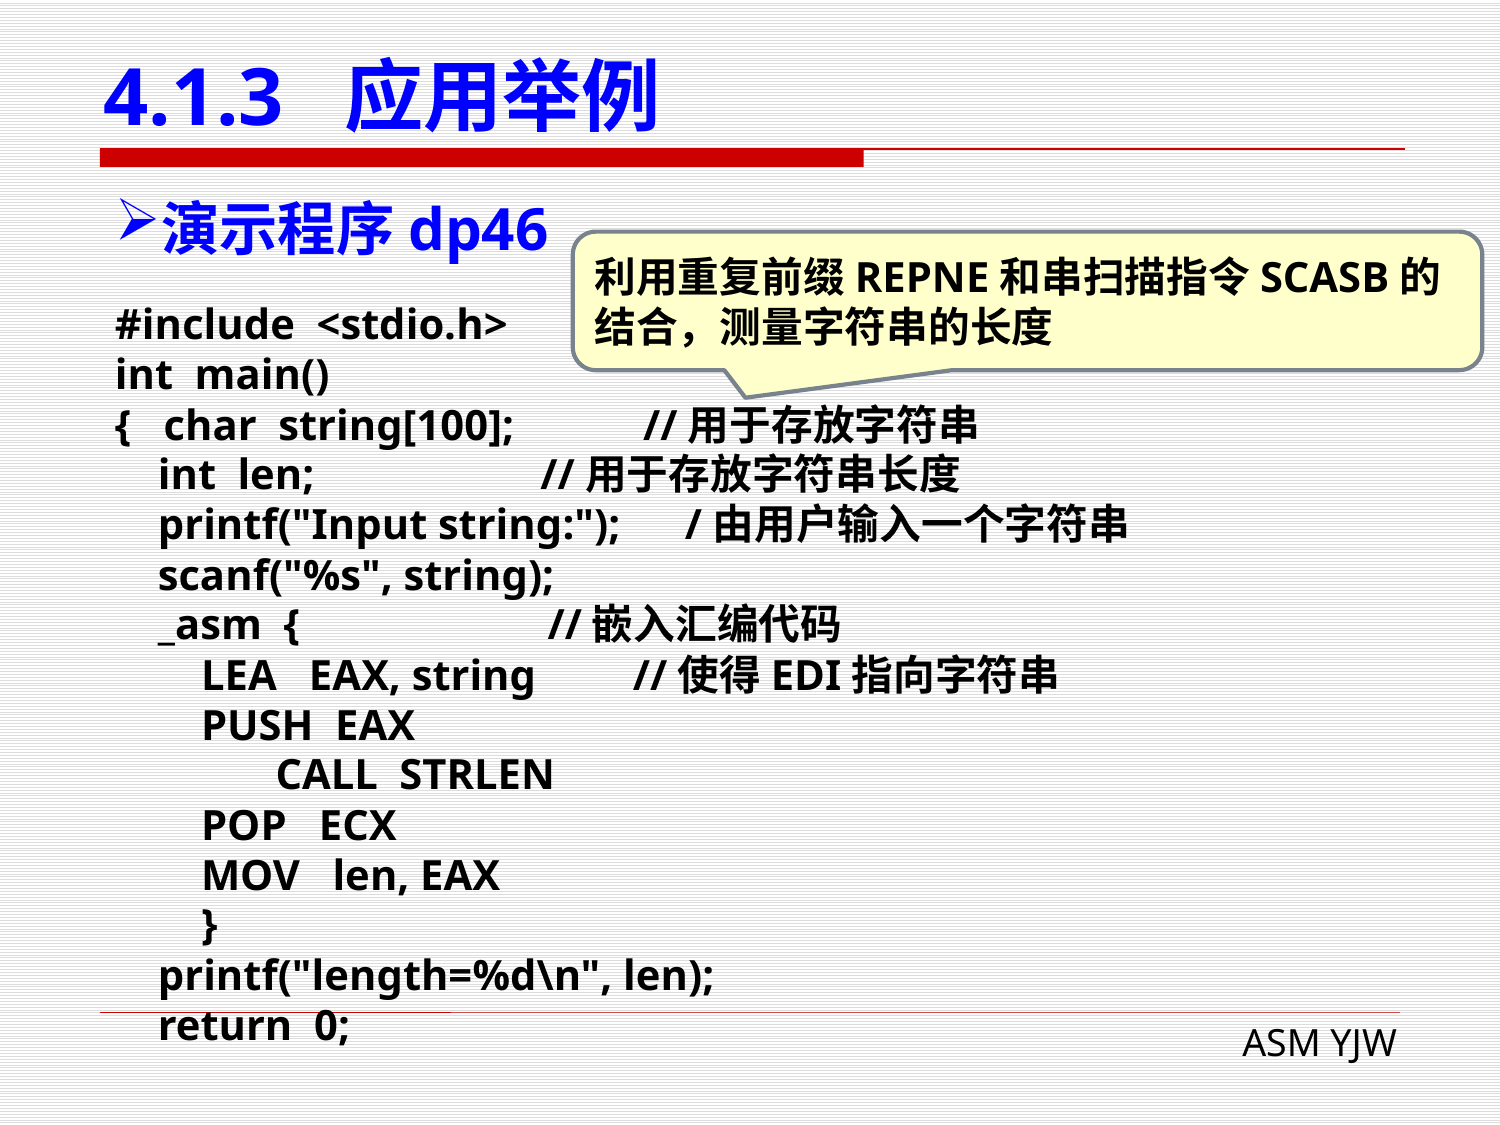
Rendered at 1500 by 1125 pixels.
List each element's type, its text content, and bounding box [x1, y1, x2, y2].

text_box #include <stdio.h> int main() { char string[100]; //用于存放字符串 int len; //用于存放字符串长度 printf("Input string:"); /由用户输入一个字符串 scanf("%s", string); _asm { //嵌入汇编代码 LEA EAX, string //使得EDI指向字符串 PUSH EAX CALL STRLEN POP ECX MOV len, EAX } printf("length=%d\n", len); return 0; [100, 290, 1460, 1056]
title 4.1.3 应用举例 [88, 42, 1448, 149]
text_box 演示程序dp46 [100, 184, 1400, 270]
text_box 利用重复前缀REPNE和串扫描指令SCASB的结合，测量字符串的长度 [570, 229, 1485, 400]
